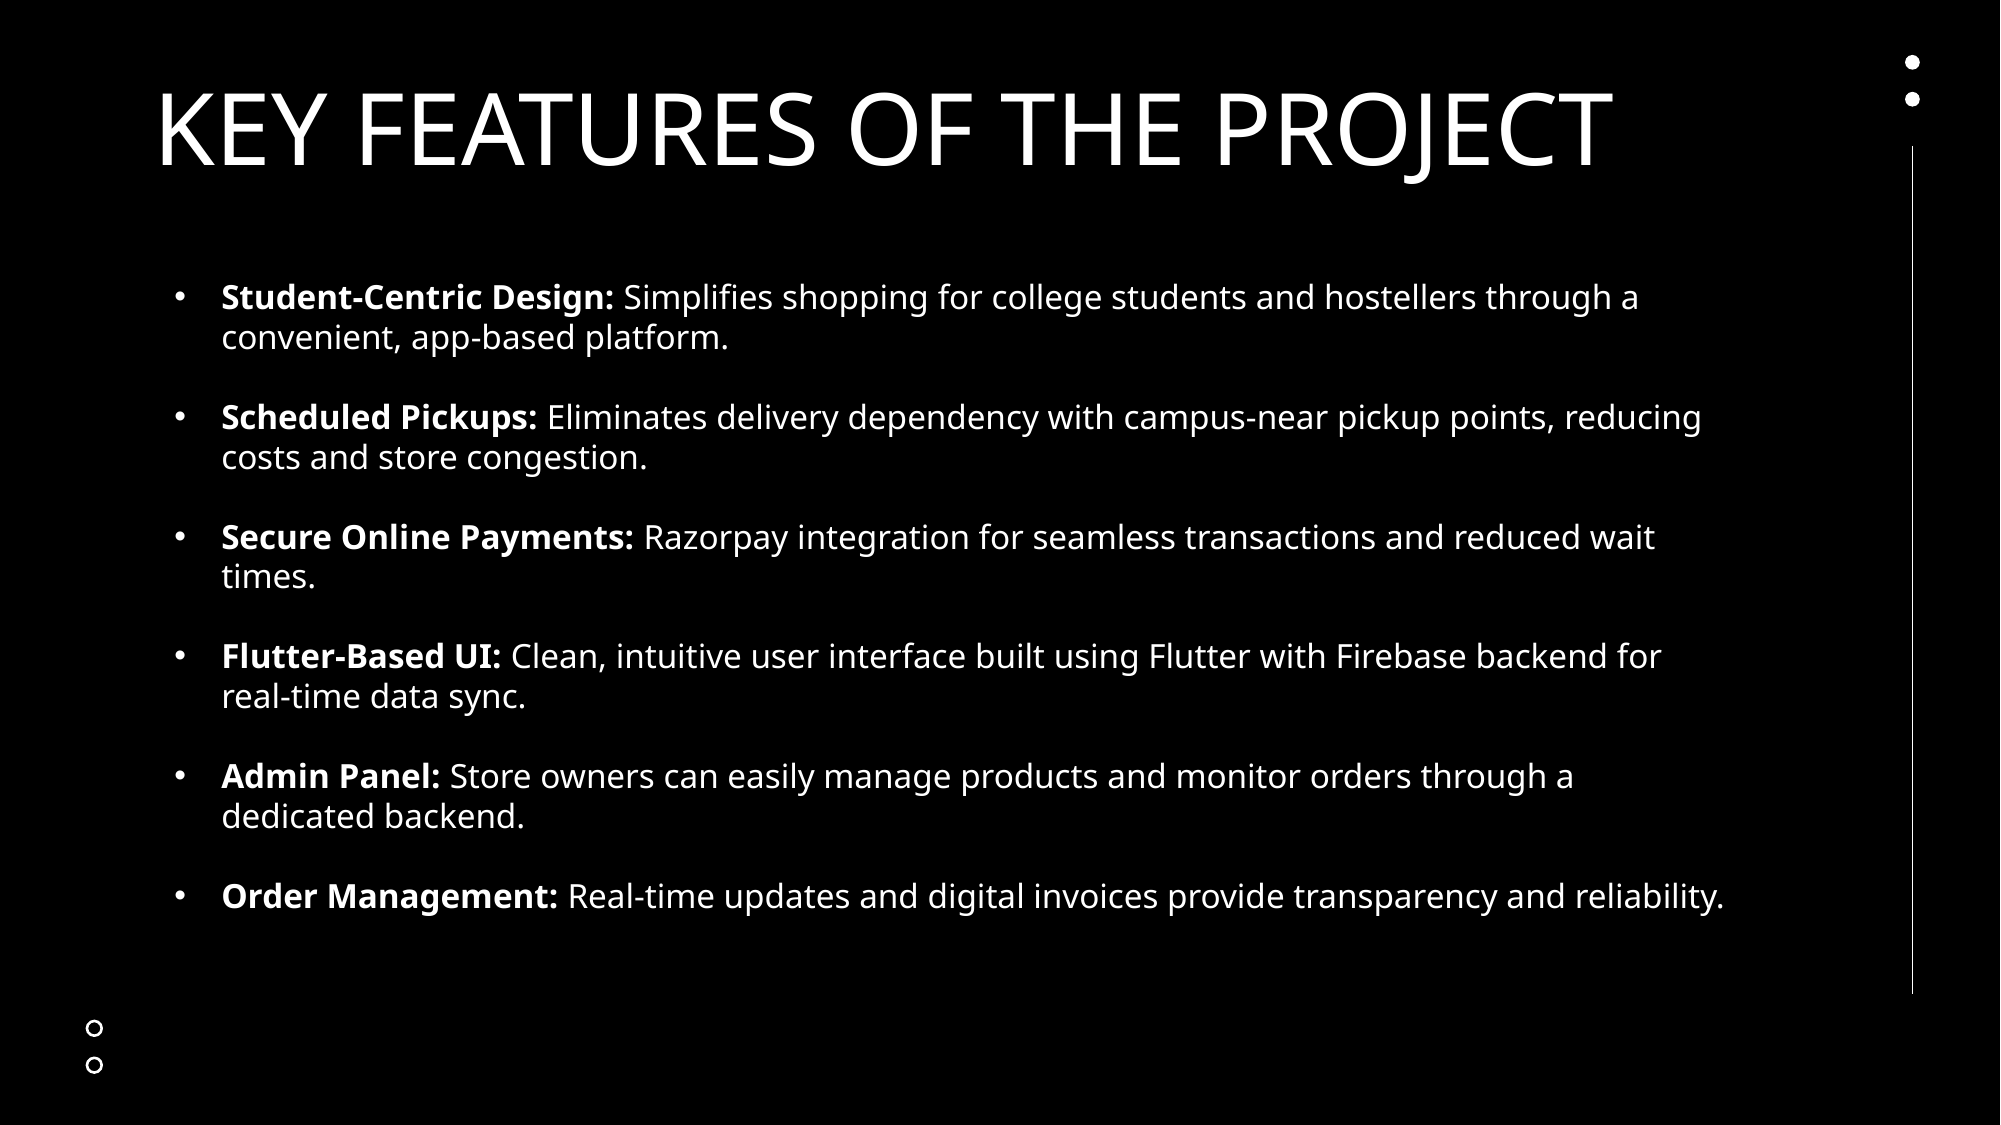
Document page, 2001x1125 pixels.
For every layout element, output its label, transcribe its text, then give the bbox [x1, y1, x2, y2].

title Key features of the project [127, 65, 1743, 184]
text_box Student-Centric Design: Simplifies shopping for college students and hostellers through a convenient, app-based platform. Scheduled Pickups: Eliminates delivery dependency with campus-near pickup points, reducing costs and store congestion. Secure Online Payments: Razorpay integration for seamless transactions and reduced wait times. Flutter-Based UI: Clean, intuitive user interface built using Flutter with Firebase backend for real-time data sync. Admin Panel: Store owners can easily manage products and monitor orders through a dedicated backend. Order Management: Real-time updates and digital invoices provide transparency and reliability. [159, 268, 1747, 923]
